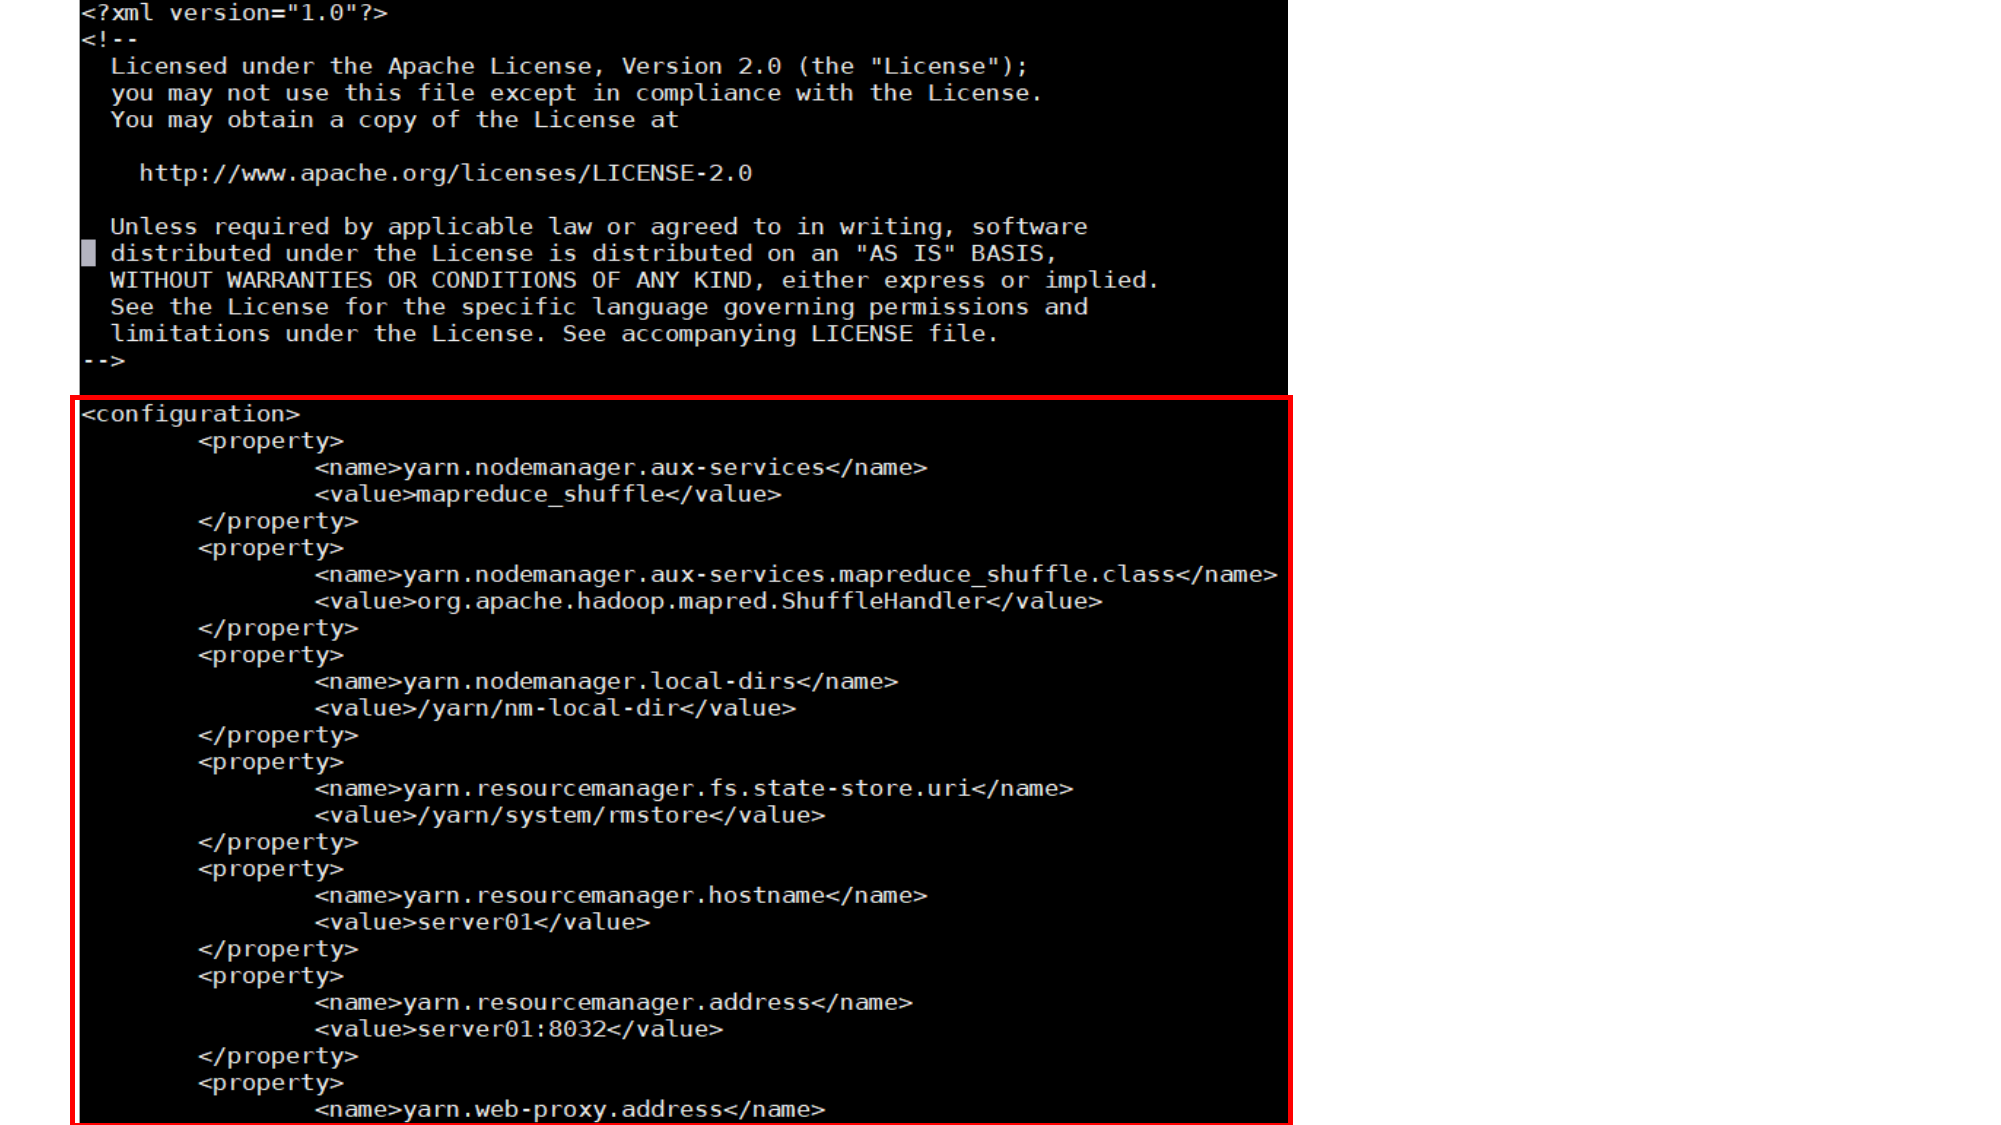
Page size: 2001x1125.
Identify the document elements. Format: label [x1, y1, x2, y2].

picture [77, 0, 1288, 1125]
text_box [72, 396, 77, 1125]
